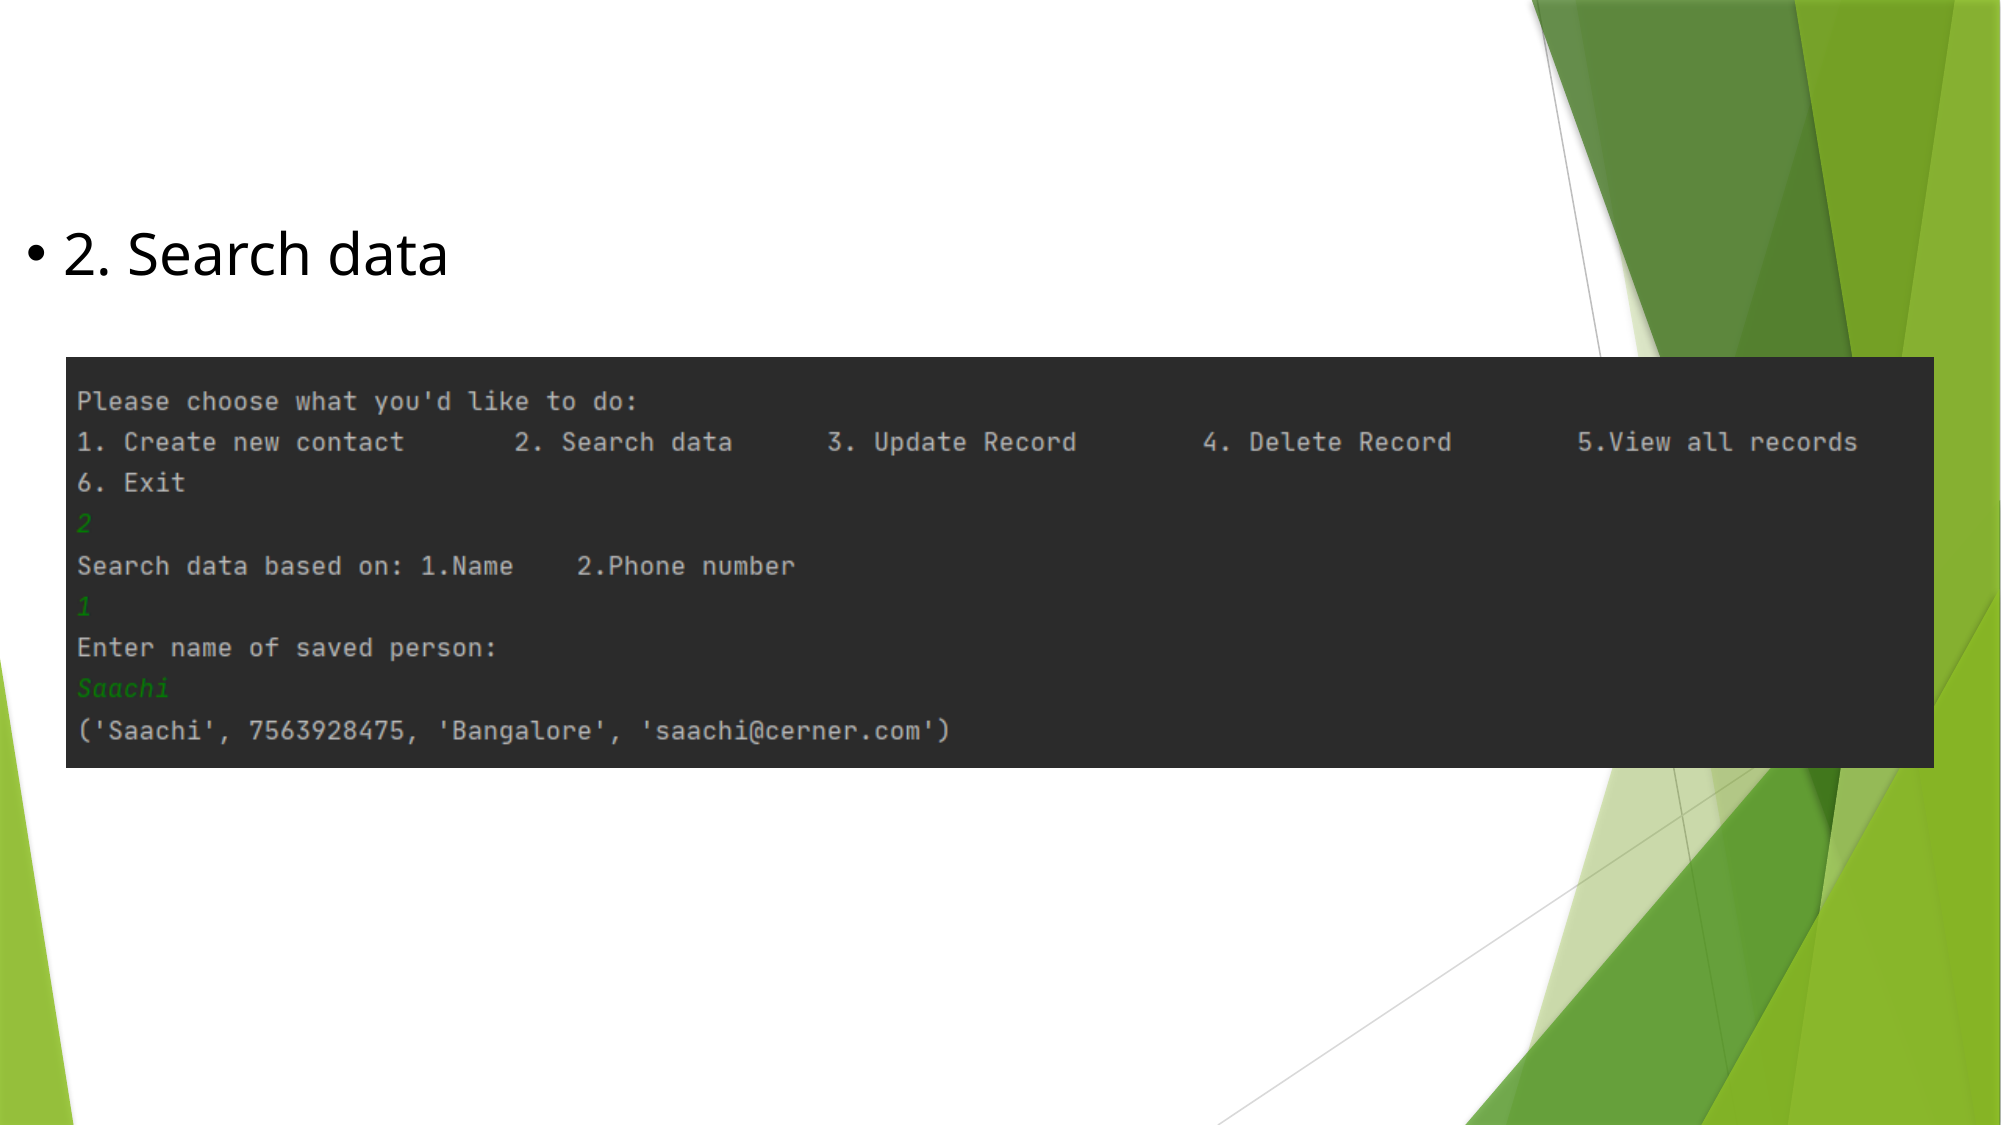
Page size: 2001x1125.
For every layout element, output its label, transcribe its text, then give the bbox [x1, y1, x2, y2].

text_box 2. Search data [11, 217, 2000, 293]
picture [65, 357, 1934, 768]
